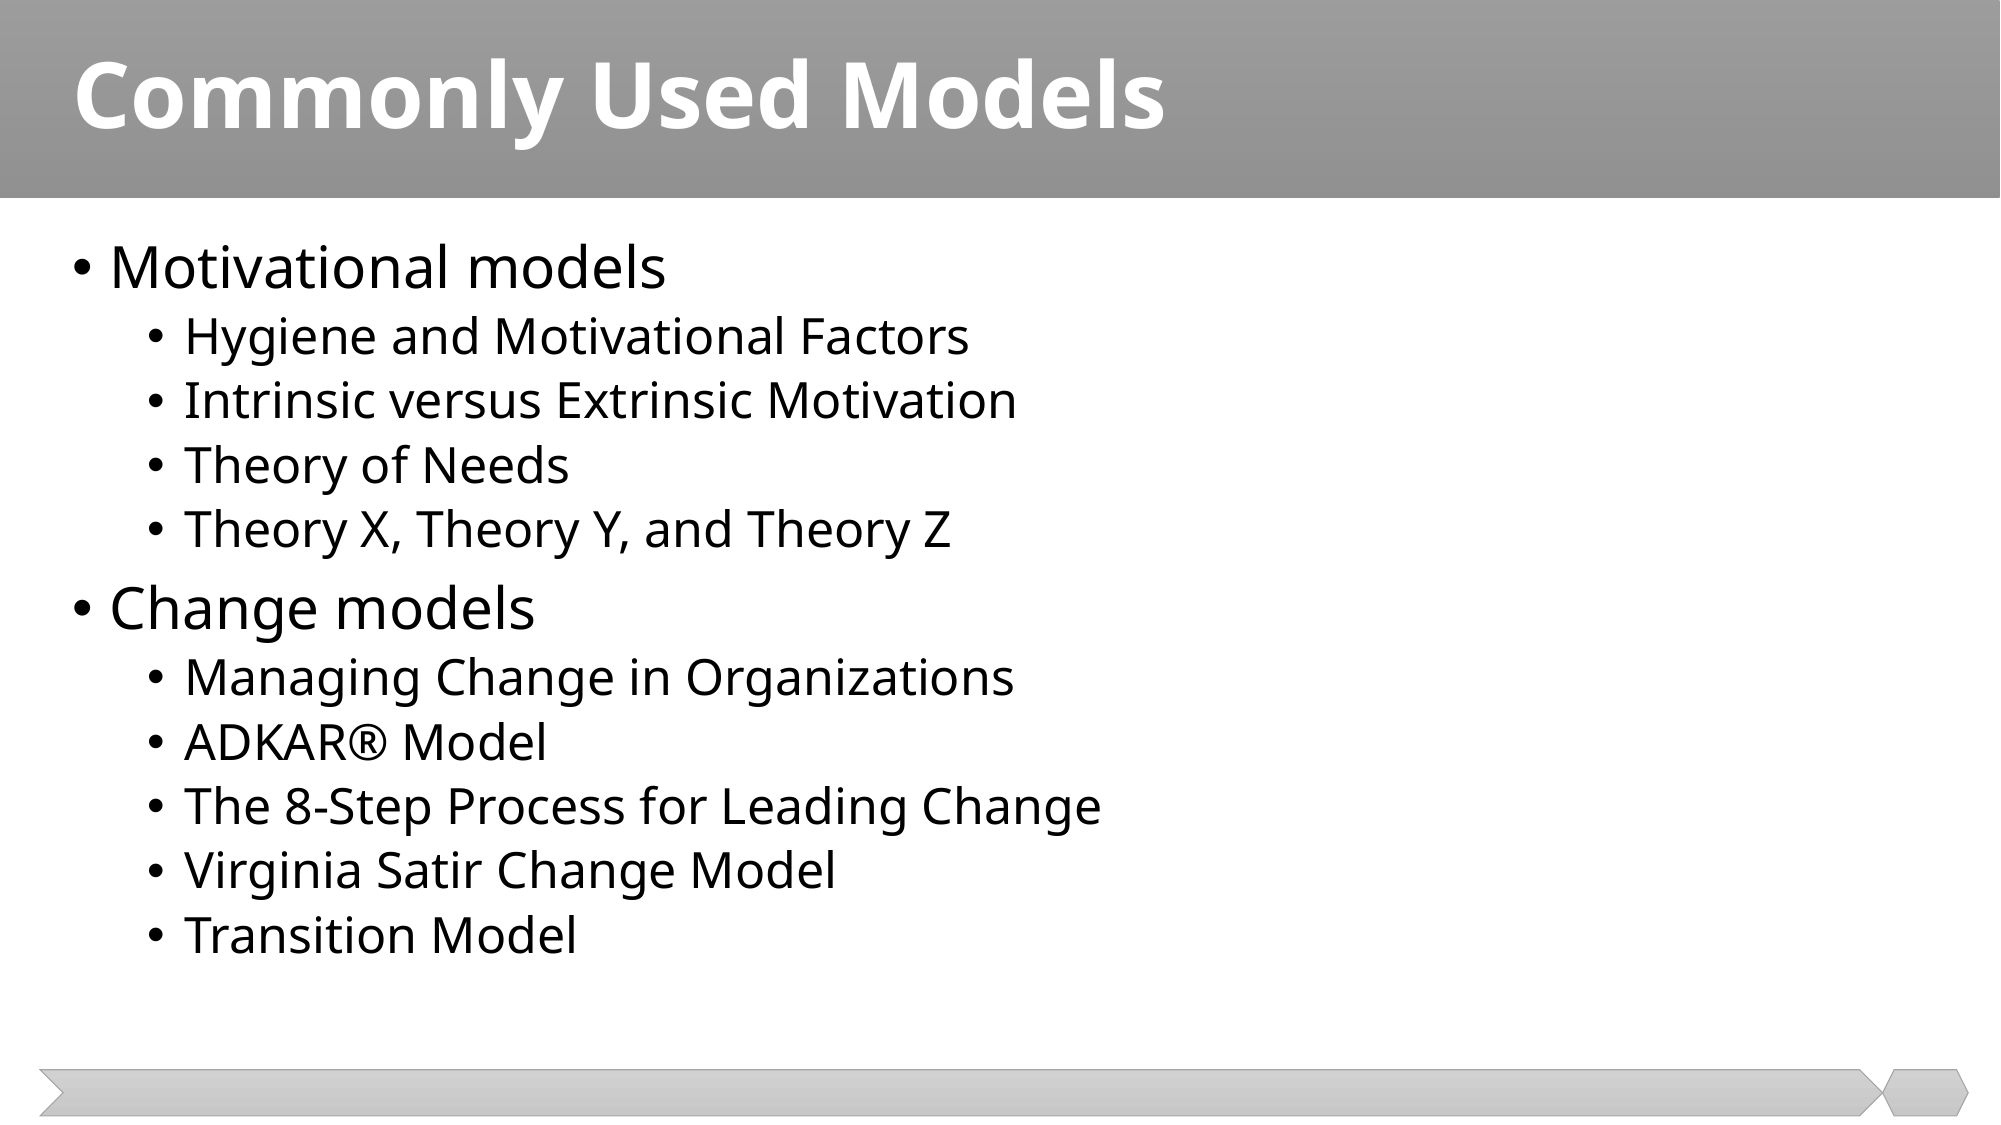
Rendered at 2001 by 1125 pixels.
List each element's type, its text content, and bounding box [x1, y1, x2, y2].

title Commonly Used Models [56, 0, 1969, 199]
list Motivational models Hygiene and Motivational Factors Intrinsic versus Extrinsic Motivation Theory of Needs Theory X, Theory Y, and Theory Z Change models Managing Change in Organizations ADKAR® Model The 8-Step Process for Leading Change Virginia Satir Change Model Transition Model [56, 230, 1969, 1010]
